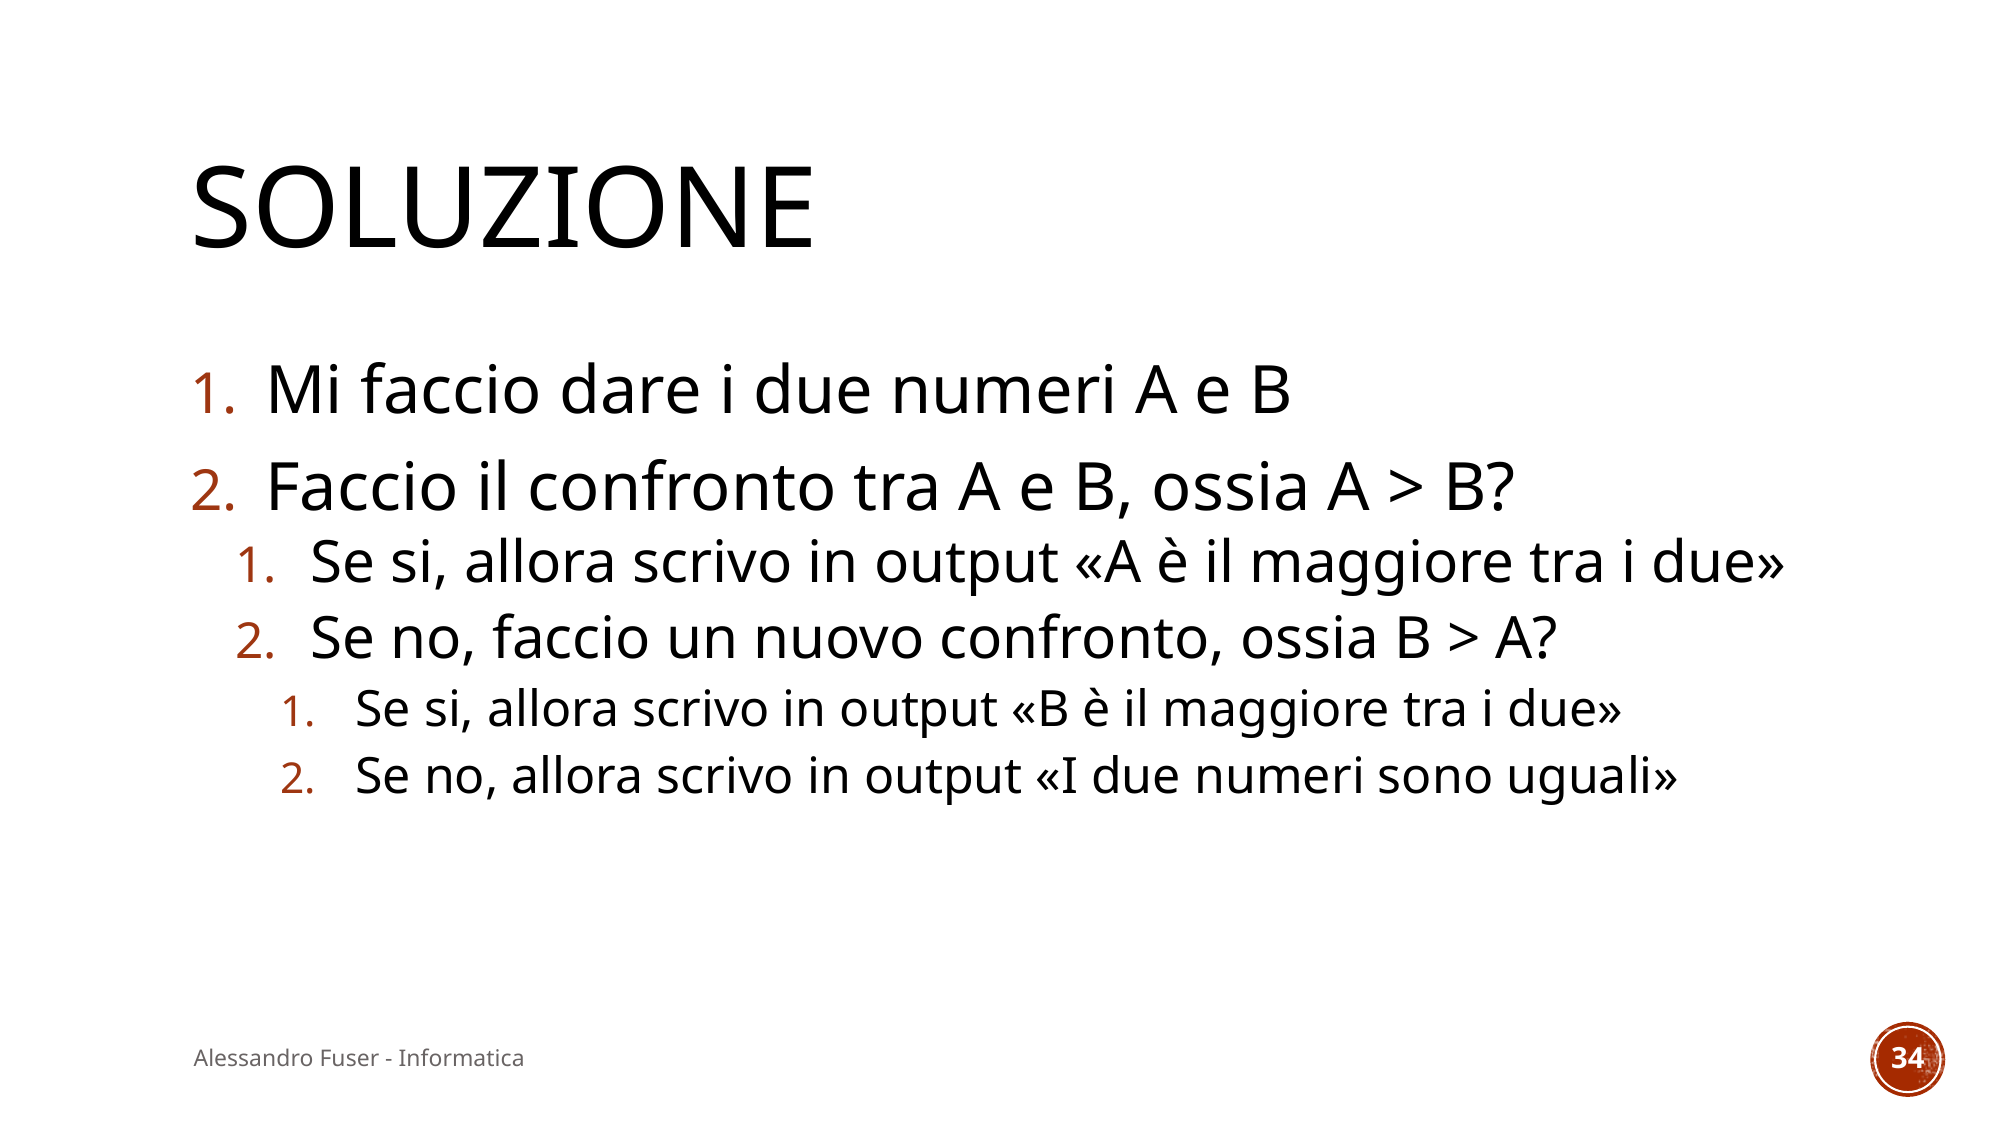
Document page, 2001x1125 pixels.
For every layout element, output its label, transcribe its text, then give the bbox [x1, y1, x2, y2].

list Mi faccio dare i due numeri A e B Faccio il confronto tra A e B, ossia A > B? Se si, allora scrivo in output «A è il maggiore tra i due» Se no, faccio un nuovo confronto, ossia B > A? Se si, allora scrivo in output «B è il maggiore tra i due» Se no, allora scrivo in output «I due numeri sono uguali» [175, 348, 1826, 1013]
footer Alessandro Fuser - Informatica [178, 1028, 1217, 1089]
slide_number 34 [1855, 1028, 1961, 1089]
title soluzione [175, 79, 1826, 344]
